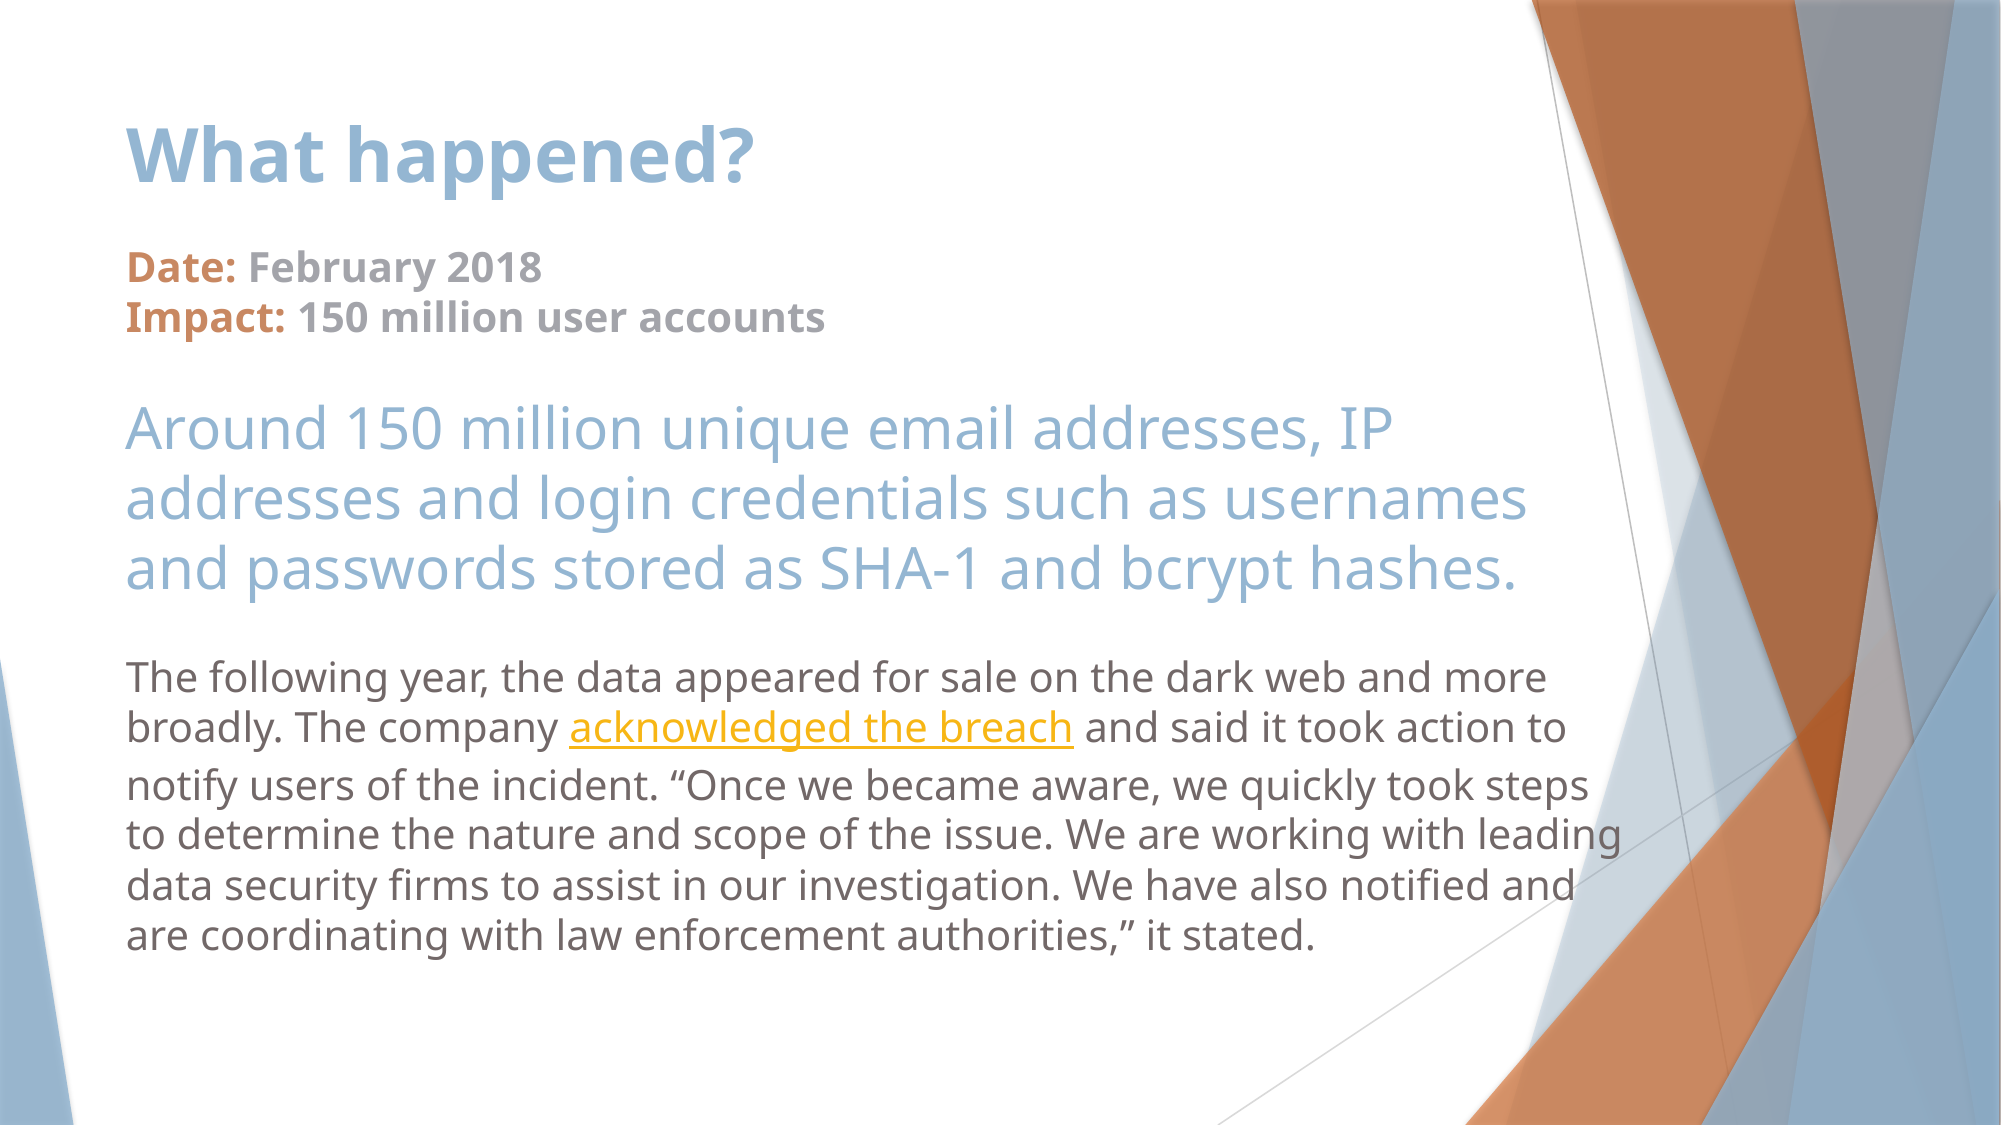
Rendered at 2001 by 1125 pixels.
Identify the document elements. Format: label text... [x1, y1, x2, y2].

title What happened? [111, 99, 1522, 233]
text_box Date: February 2018 Impact: 150 million user accounts Around 150 million unique email addresses, IP addresses and login credentials such as usernames and passwords stored as SHA-1 and bcrypt hashes. The following year, the data appeared for sale on the dark web and more broadly. The company acknowledged the breach and said it took action to notify users of the incident. “Once we became aware, we quickly took steps to determine the nature and scope of the issue. We are working with leading data security firms to assist in our investigation. We have also notified and are coordinating with law enforcement authorities,” it stated. [111, 233, 1653, 1011]
